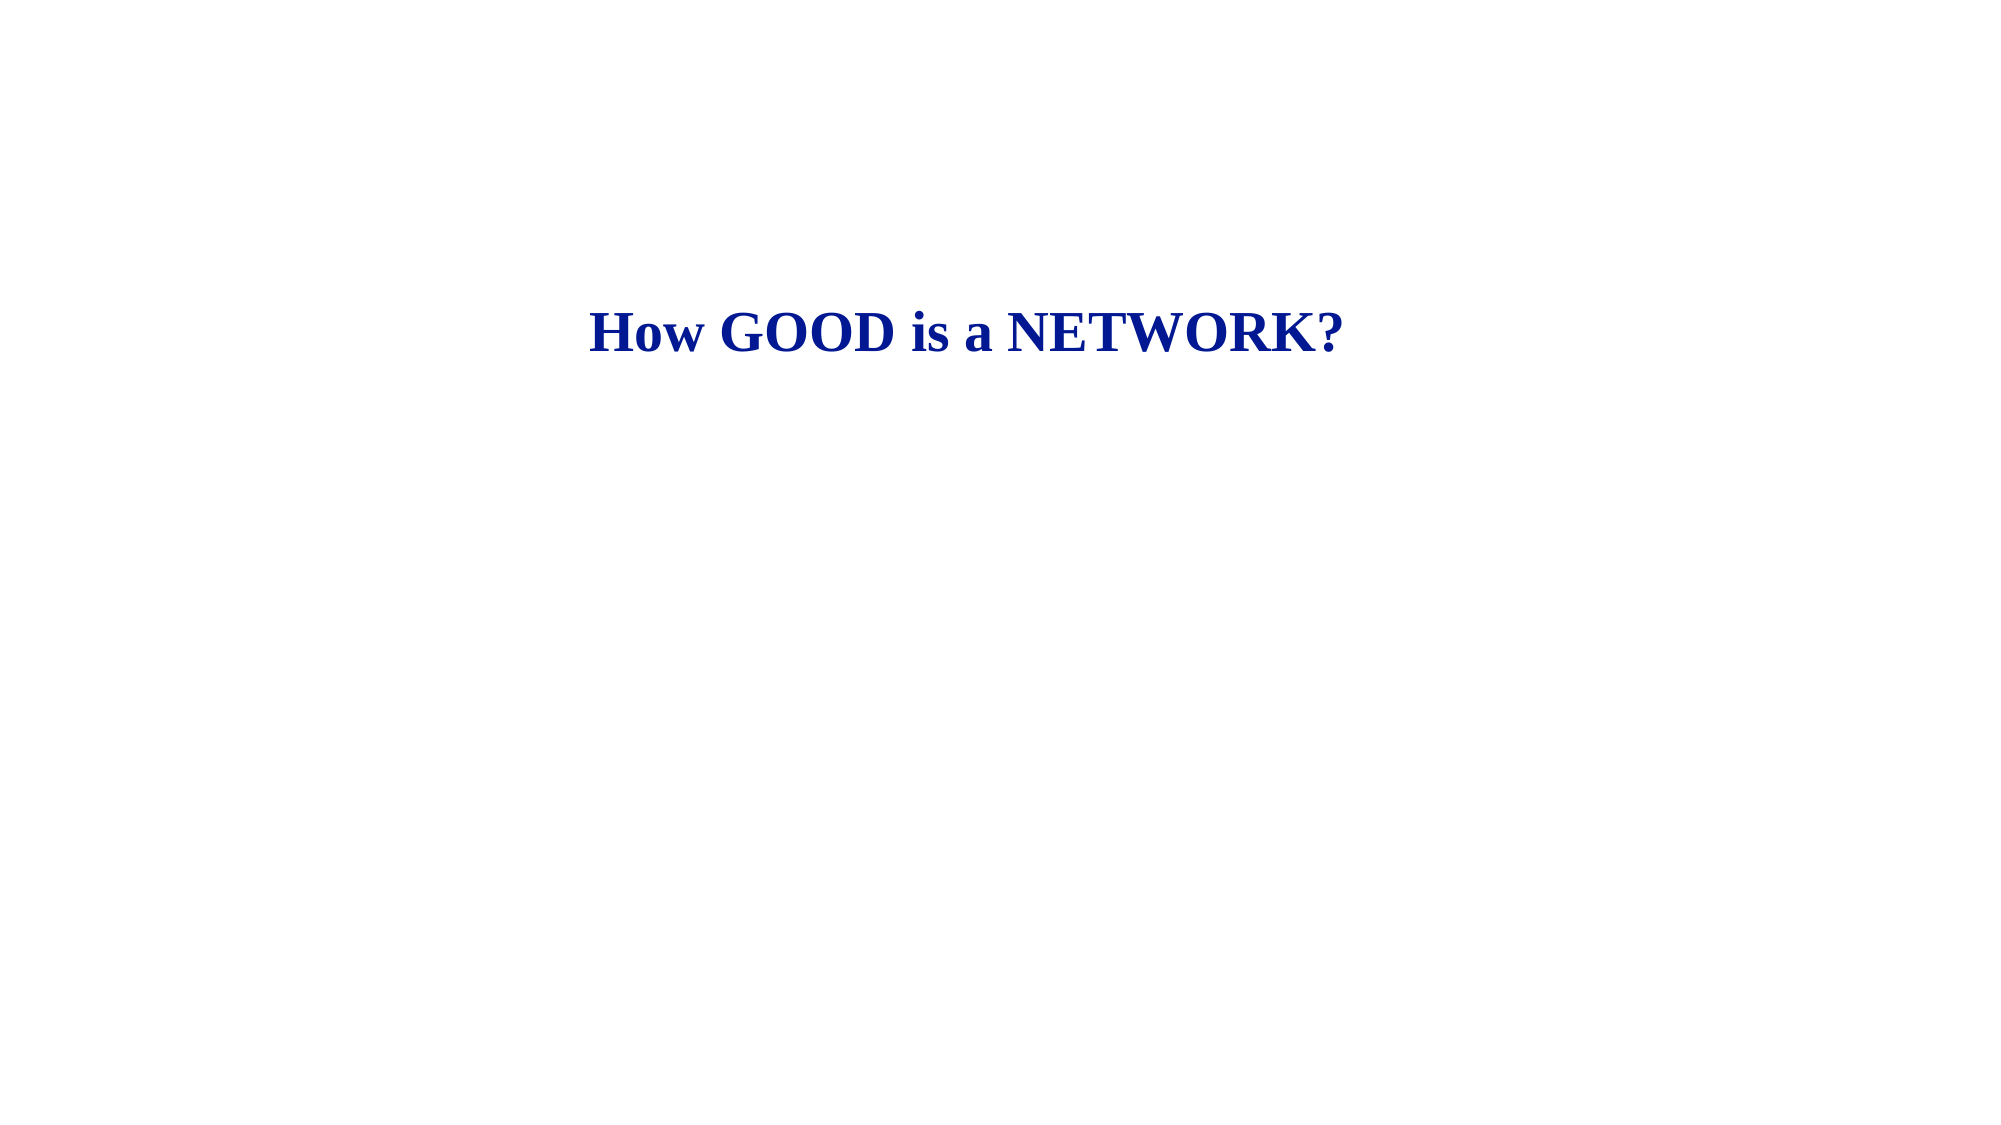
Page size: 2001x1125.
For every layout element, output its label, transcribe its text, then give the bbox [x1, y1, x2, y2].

text_box How GOOD is a NETWORK? [480, 311, 1454, 572]
